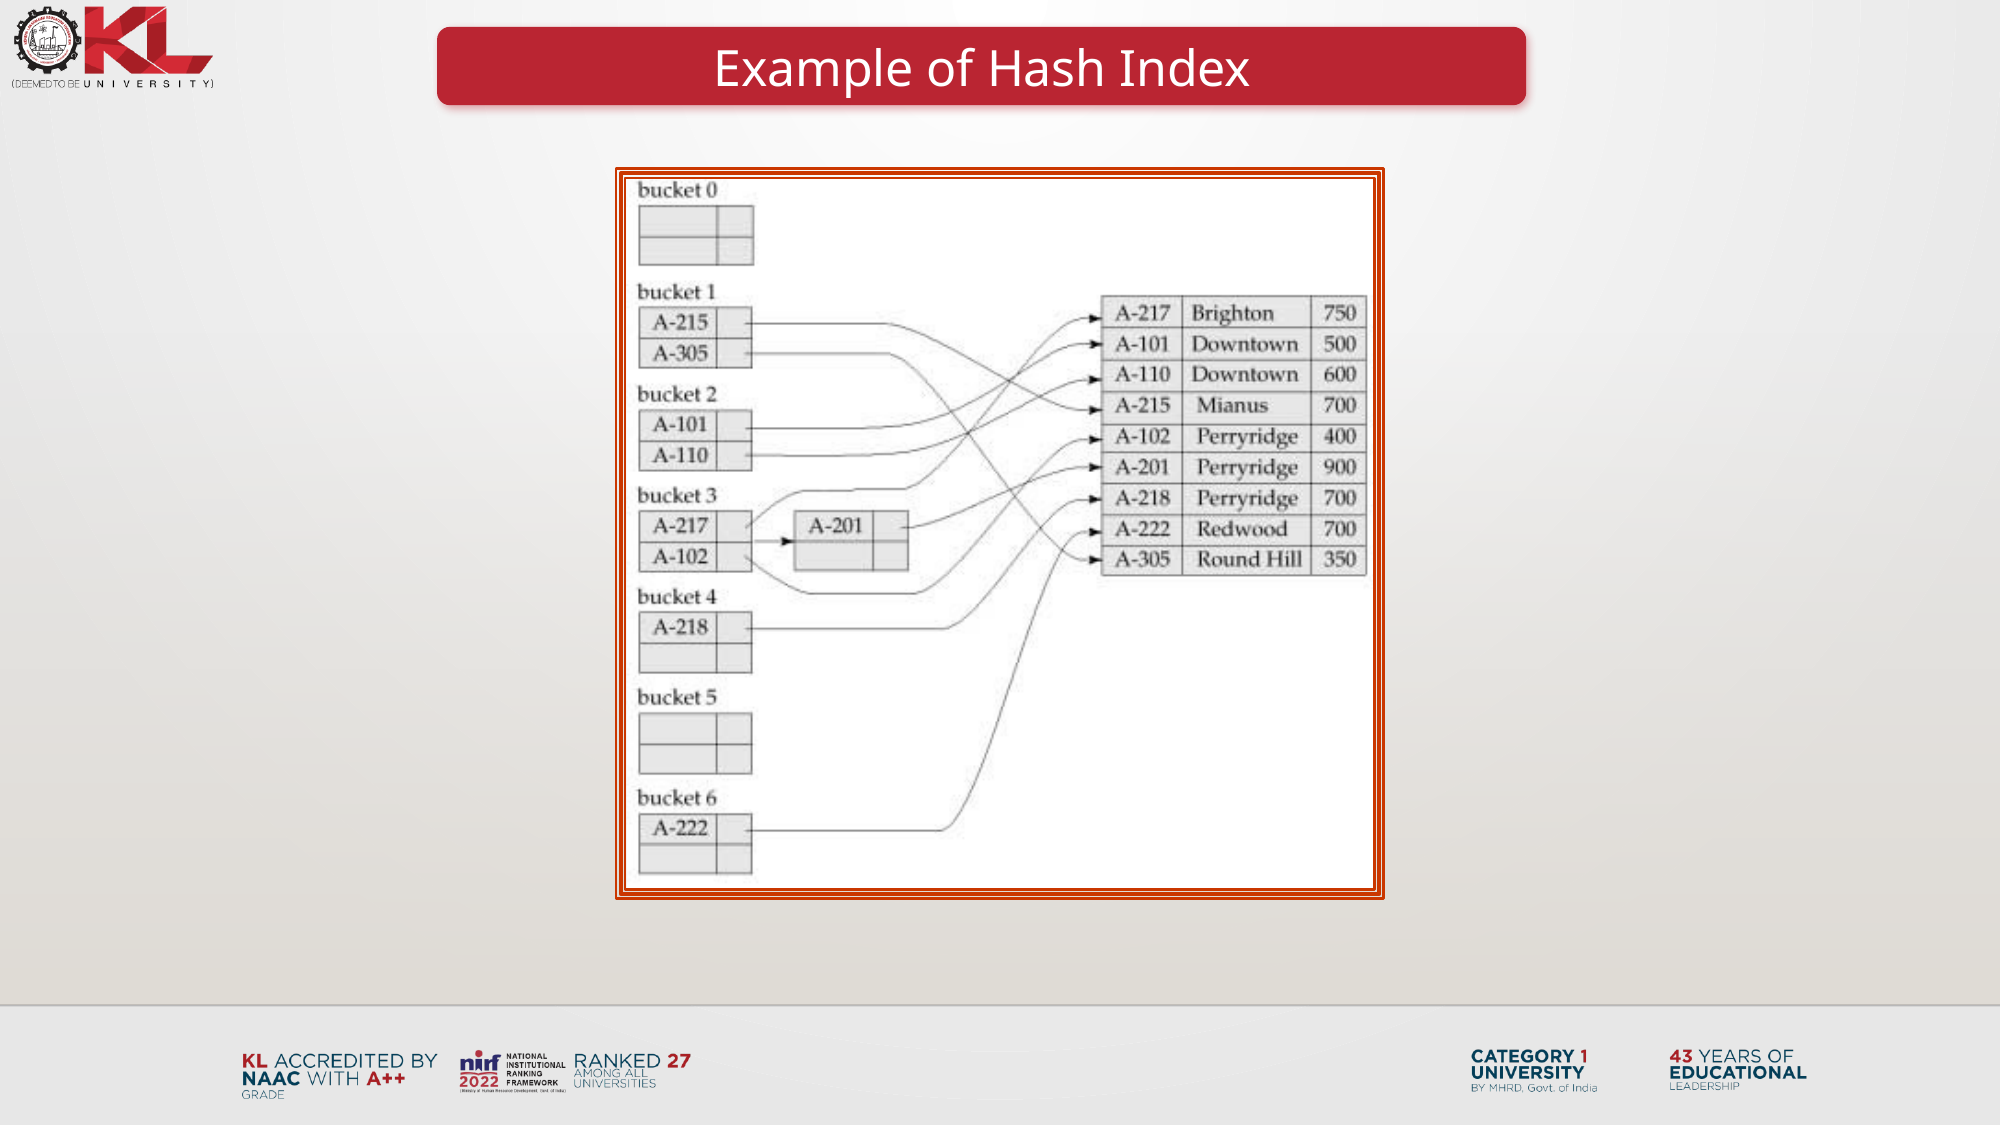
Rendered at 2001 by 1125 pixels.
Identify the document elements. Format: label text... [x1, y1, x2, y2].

picture [238, 1045, 716, 1103]
picture [1447, 1045, 1814, 1101]
text_box Example of Hash Index [435, 25, 1528, 107]
picture [12, 5, 213, 88]
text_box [615, 167, 1385, 900]
